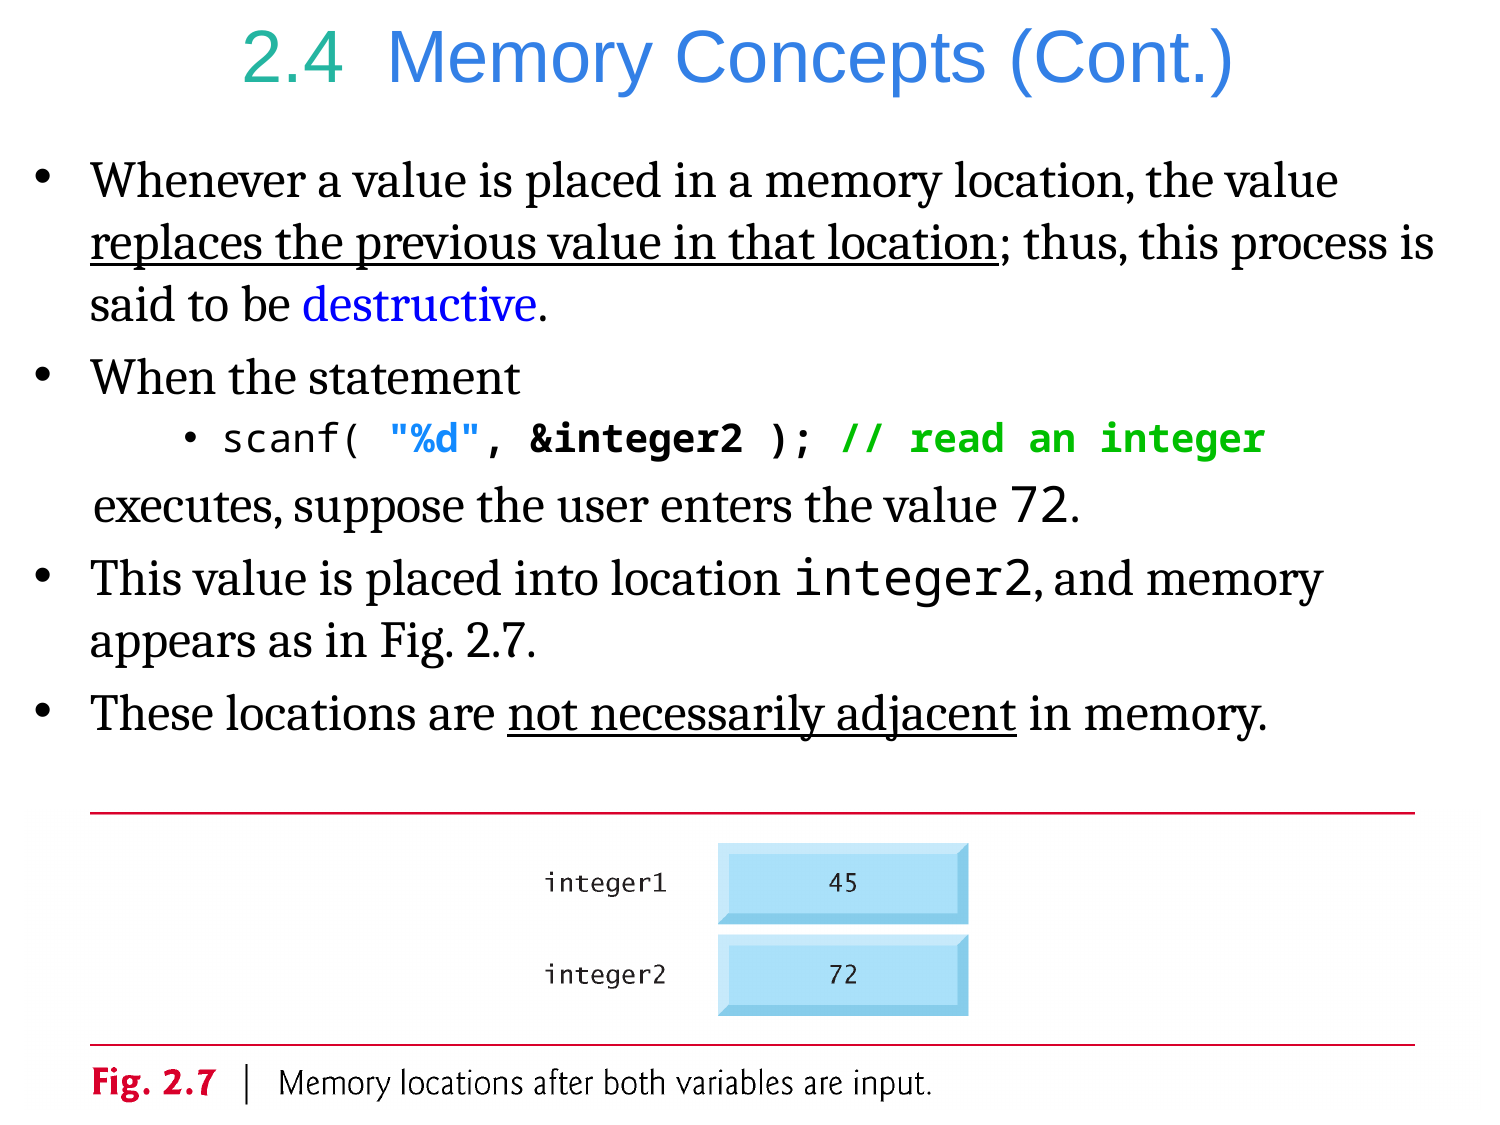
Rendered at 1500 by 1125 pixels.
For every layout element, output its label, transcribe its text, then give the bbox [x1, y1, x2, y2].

list Whenever a value is placed in a memory location, the value replaces the previous value in that location; thus, this process is said to be destructive. When the statement scanf( "%d", &integer2 ); // read an integer executes, suppose the user enters the value 72. This value is placed into location integer2, and memory appears as in Fig. 2.7. These locations are not necessarily adjacent in memory. [18, 137, 1481, 788]
title 2.4 Memory Concepts (Cont.) [74, 0, 1425, 105]
picture [24, 809, 1482, 1111]
